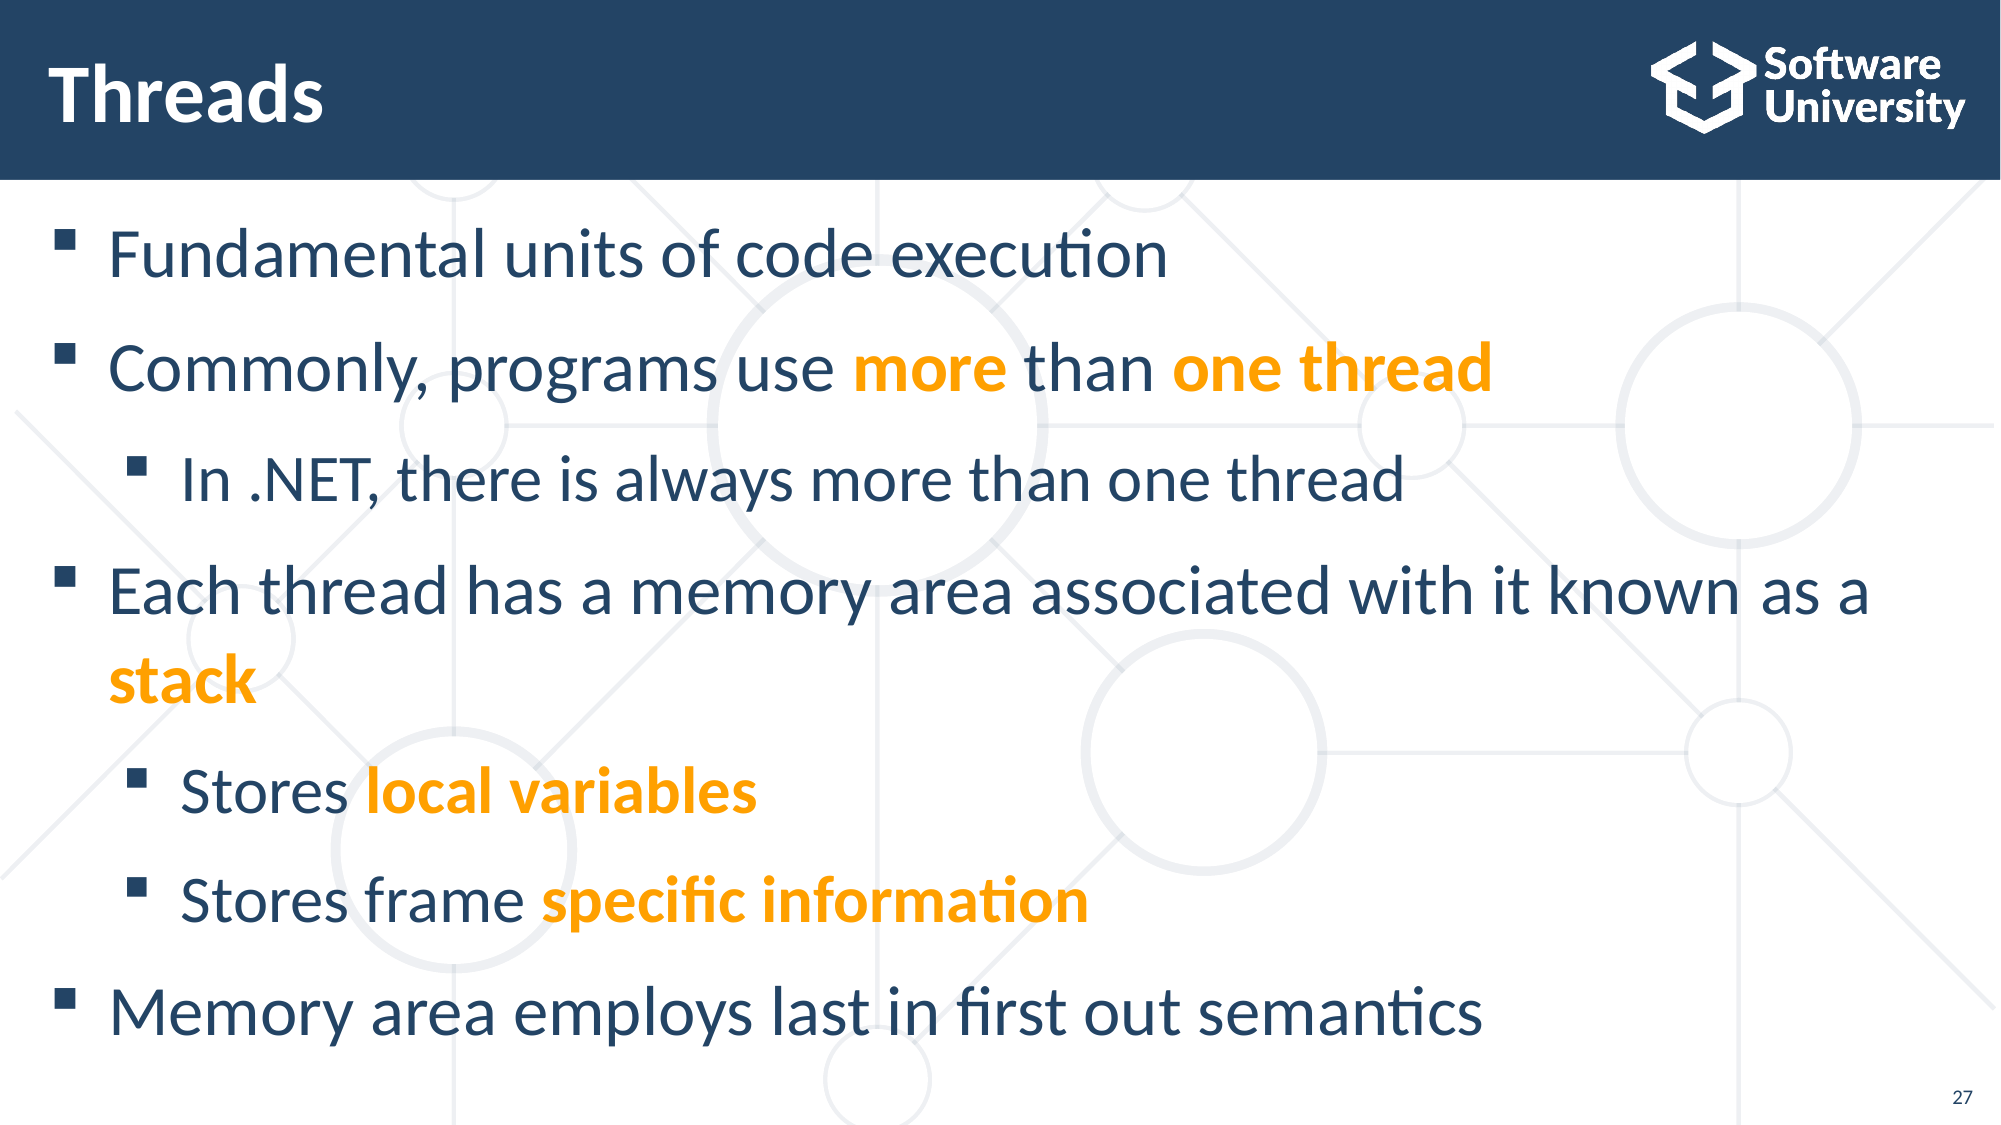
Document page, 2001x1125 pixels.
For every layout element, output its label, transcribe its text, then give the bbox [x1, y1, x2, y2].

title Threads [31, 16, 1625, 162]
list Fundamental units of code execution Commonly, programs use more than one thread In .NET, there is always more than one thread Each thread has a memory area associated with it known as a stack Stores local variables Stores frame specific information Memory area employs last in first out semantics [31, 196, 1970, 1104]
picture [1651, 41, 1966, 134]
slide_number 27 [1927, 1067, 1989, 1117]
